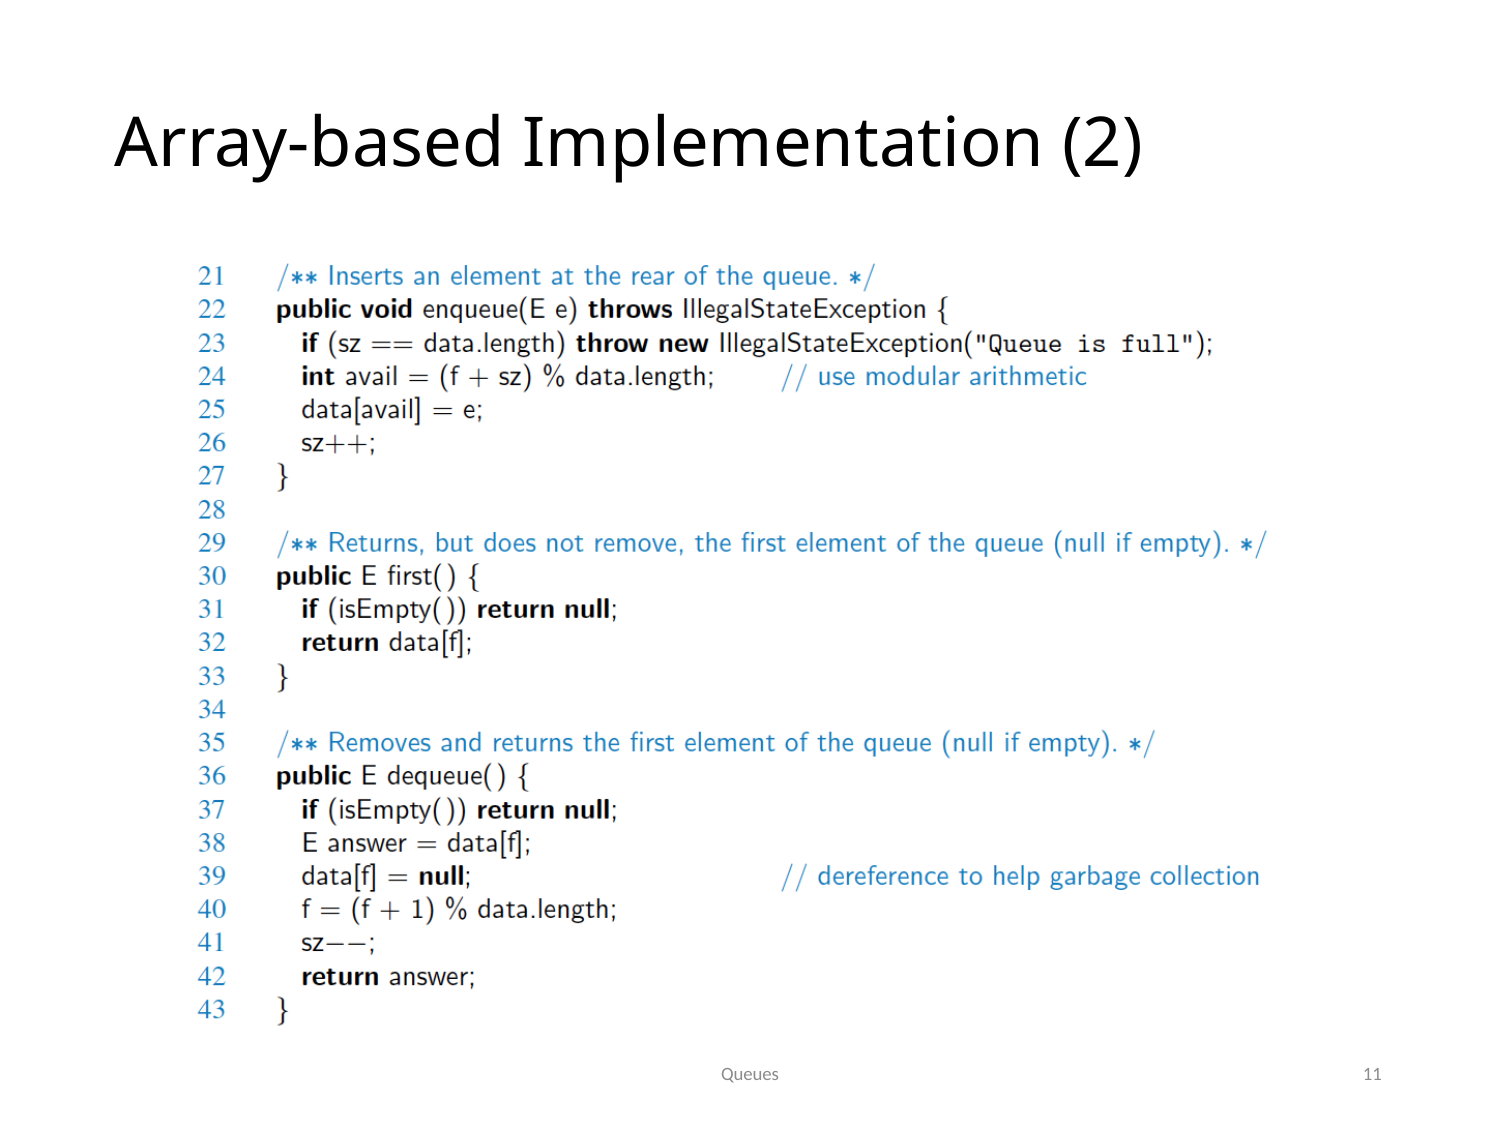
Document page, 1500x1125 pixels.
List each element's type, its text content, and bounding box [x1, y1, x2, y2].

title Array-based Implementation (2) [99, 50, 1450, 238]
picture [174, 262, 1288, 1039]
slide_number 11 [1059, 1042, 1397, 1103]
footer Queues [496, 1042, 1004, 1103]
